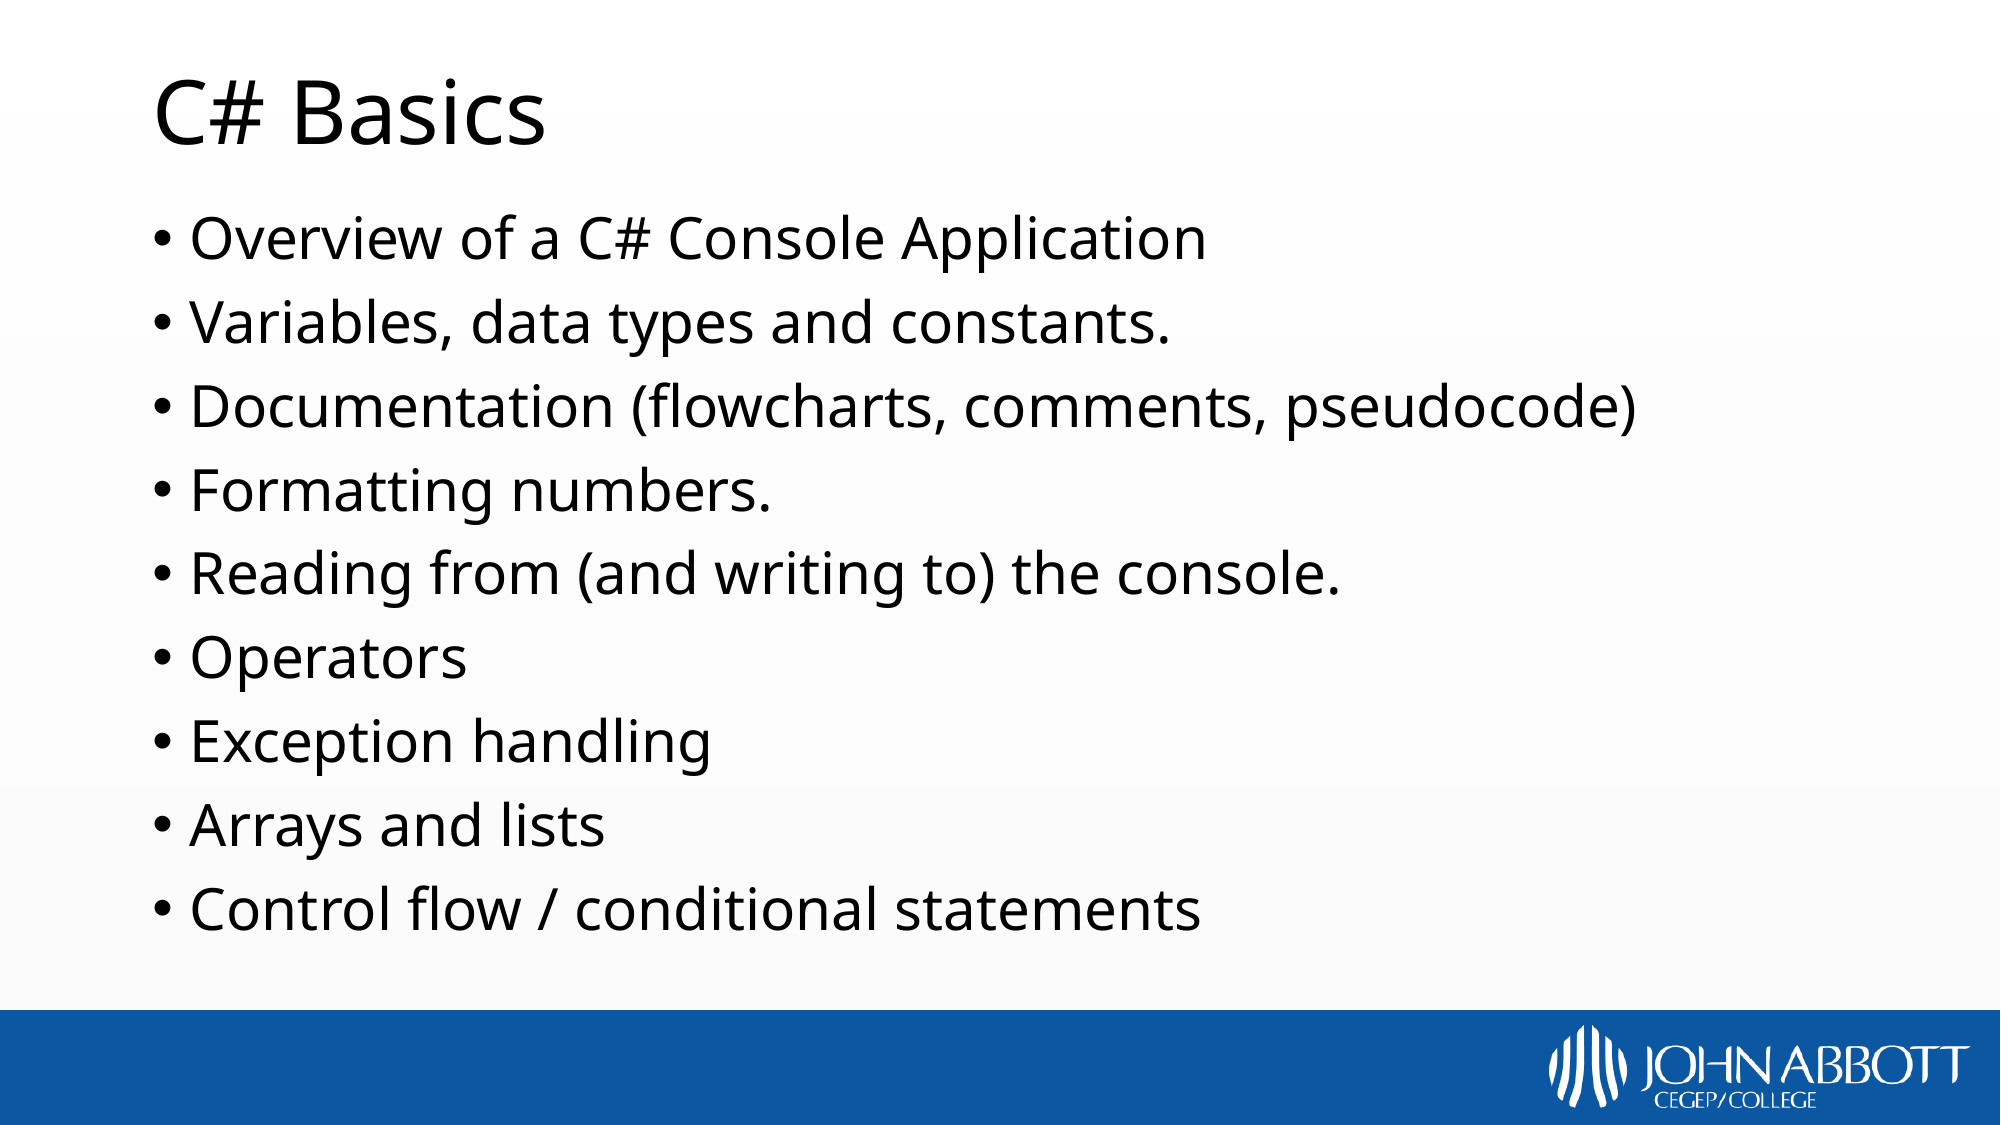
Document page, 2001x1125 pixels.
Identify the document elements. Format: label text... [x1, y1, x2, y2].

title C# Basics [137, 59, 1863, 171]
picture [0, 1010, 2000, 1125]
list Overview of a C# Console Application Variables, data types and constants. Documentation (flowcharts, comments, pseudocode) Formatting numbers. Reading from (and writing to) the console. Operators Exception handling Arrays and lists Control flow / conditional statements [137, 201, 1863, 963]
